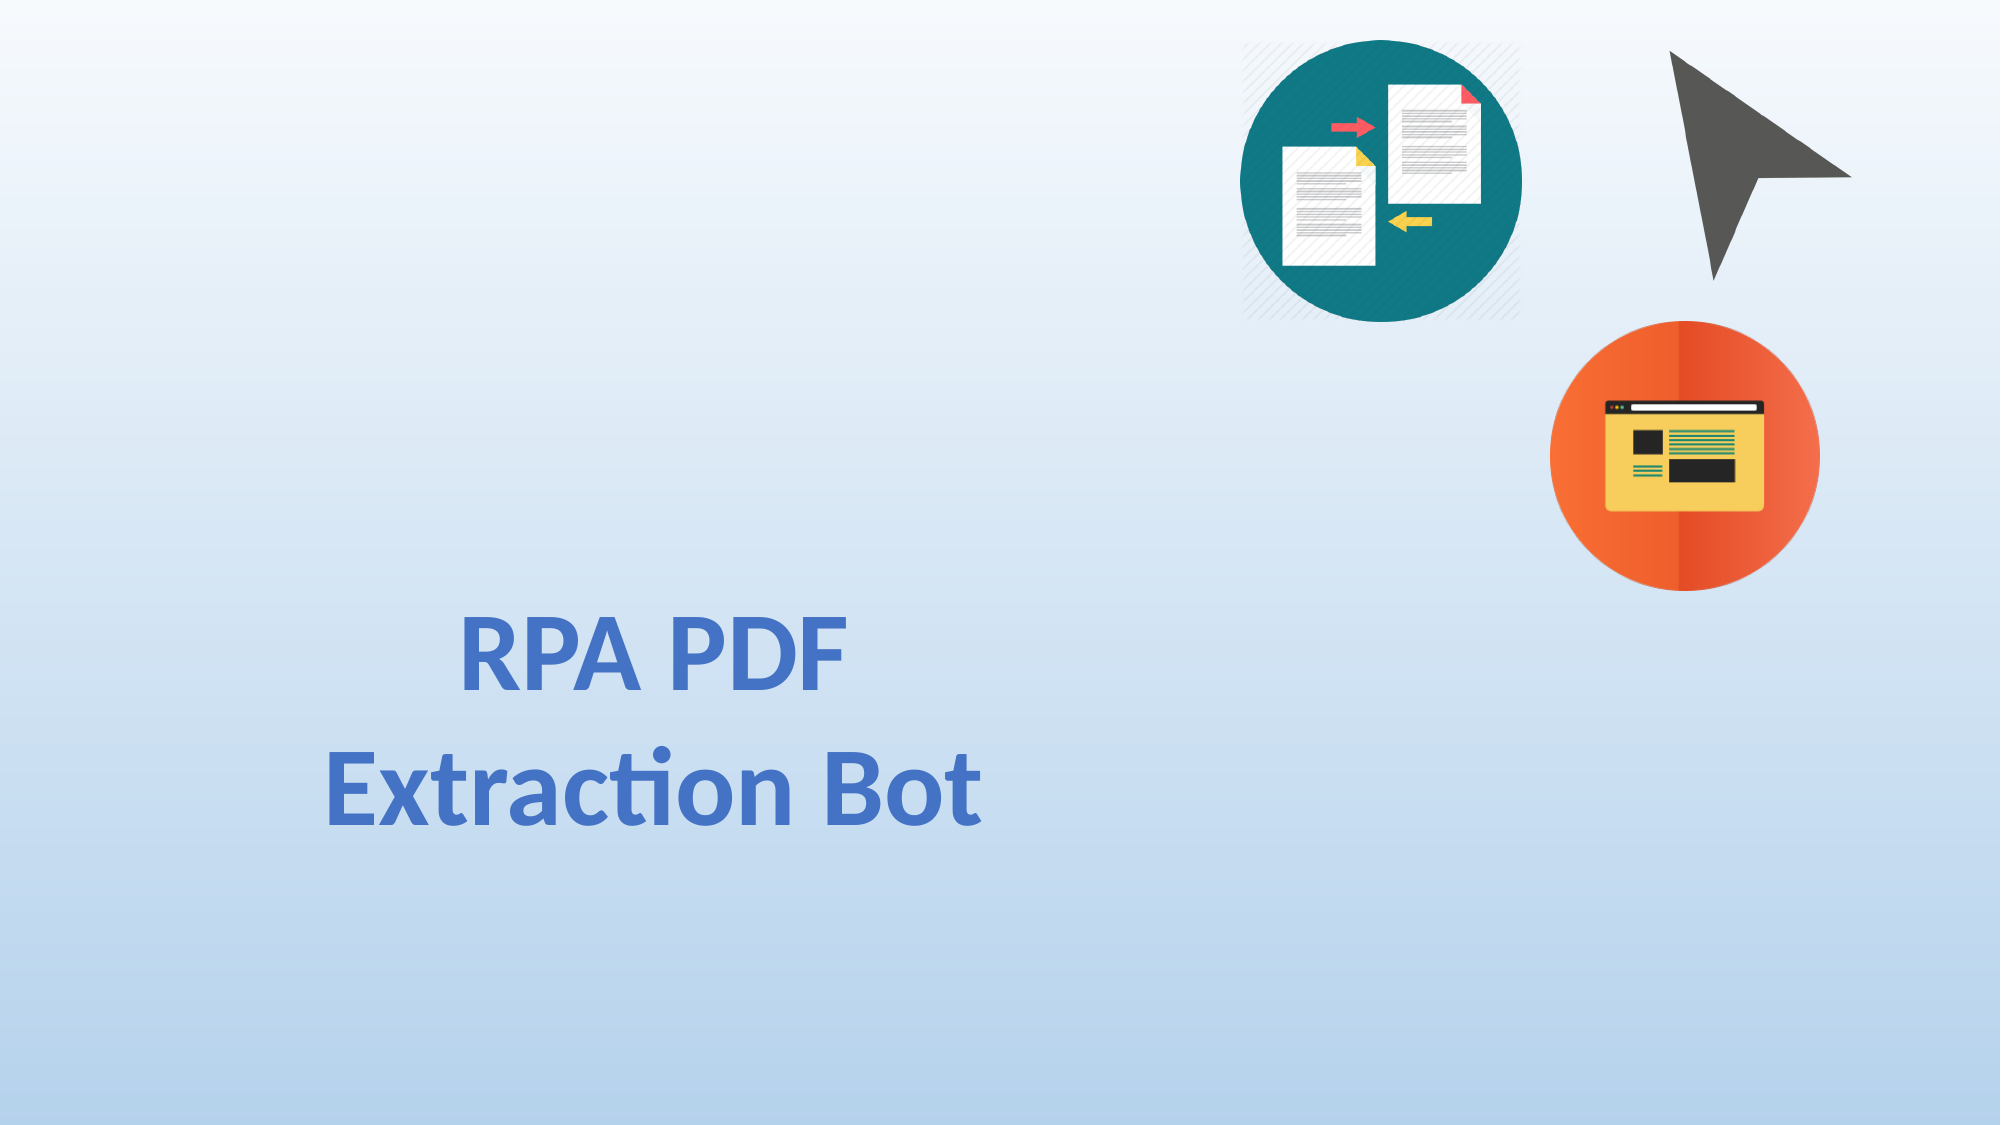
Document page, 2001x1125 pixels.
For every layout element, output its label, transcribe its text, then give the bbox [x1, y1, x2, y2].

picture [1240, 40, 1522, 322]
text_box RPA PDF Extraction Bot [266, 570, 1042, 856]
picture [1549, 321, 1820, 591]
picture [1635, 40, 1886, 291]
